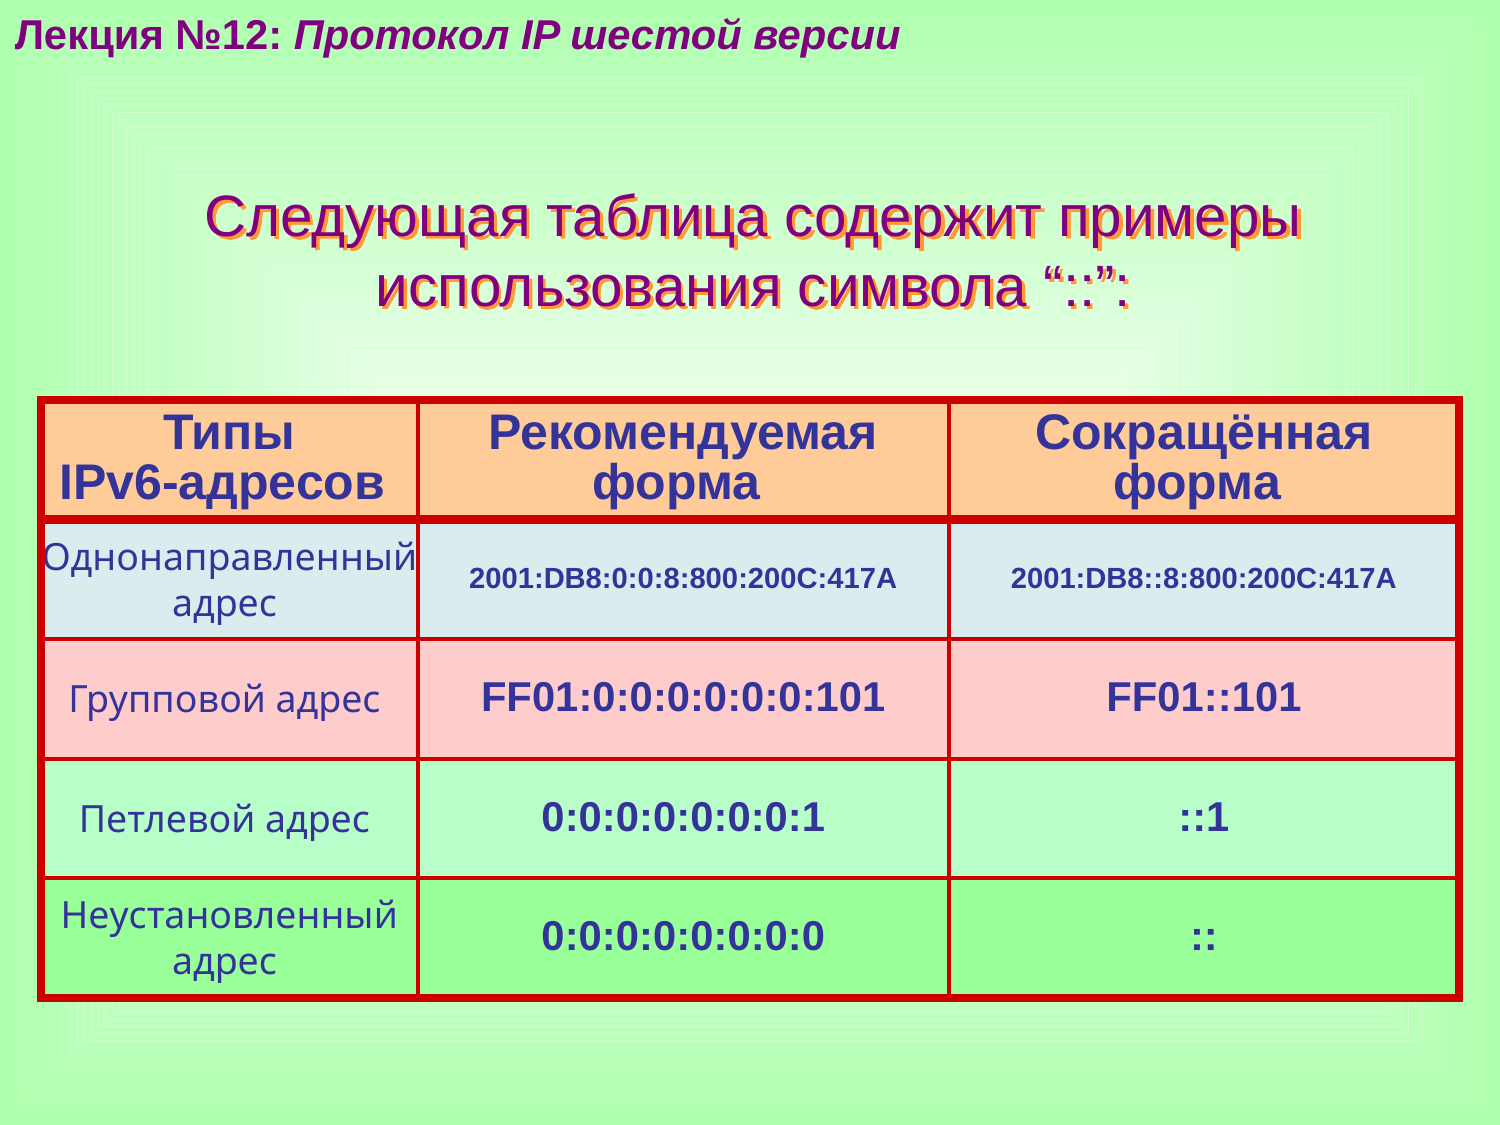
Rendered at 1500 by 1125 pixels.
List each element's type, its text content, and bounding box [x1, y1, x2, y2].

table_cell 2001:DB8::8:800:200C:417A [951, 524, 1455, 637]
table_header Сокращённая форма [951, 404, 1455, 515]
table_cell 0:0:0:0:0:0:0:1 [420, 761, 947, 876]
table_cell FF01::101 [951, 641, 1455, 757]
table_cell FF01:0:0:0:0:0:0:101 [420, 641, 947, 757]
table_cell Петлевой адрес [45, 761, 416, 876]
table_cell 0:0:0:0:0:0:0:0 [420, 880, 947, 994]
table_cell Неустановленный адрес [45, 880, 416, 994]
table_header Типы IPv6-адресов [45, 404, 416, 515]
table_cell Однонаправленный адрес [45, 524, 416, 637]
table_cell 2001:DB8:0:0:8:800:200C:417A [420, 524, 947, 637]
text_box Следующая таблица содержит примеры использования символа “::”: [41, 171, 1467, 326]
table_cell ::1 [951, 761, 1455, 876]
table_cell Групповой адрес [45, 641, 416, 757]
table_cell :: [951, 880, 1455, 994]
text_box Лекция №12: Протокол IP шестой версии [0, 0, 957, 65]
table_header Рекомендуемая форма [420, 404, 947, 515]
